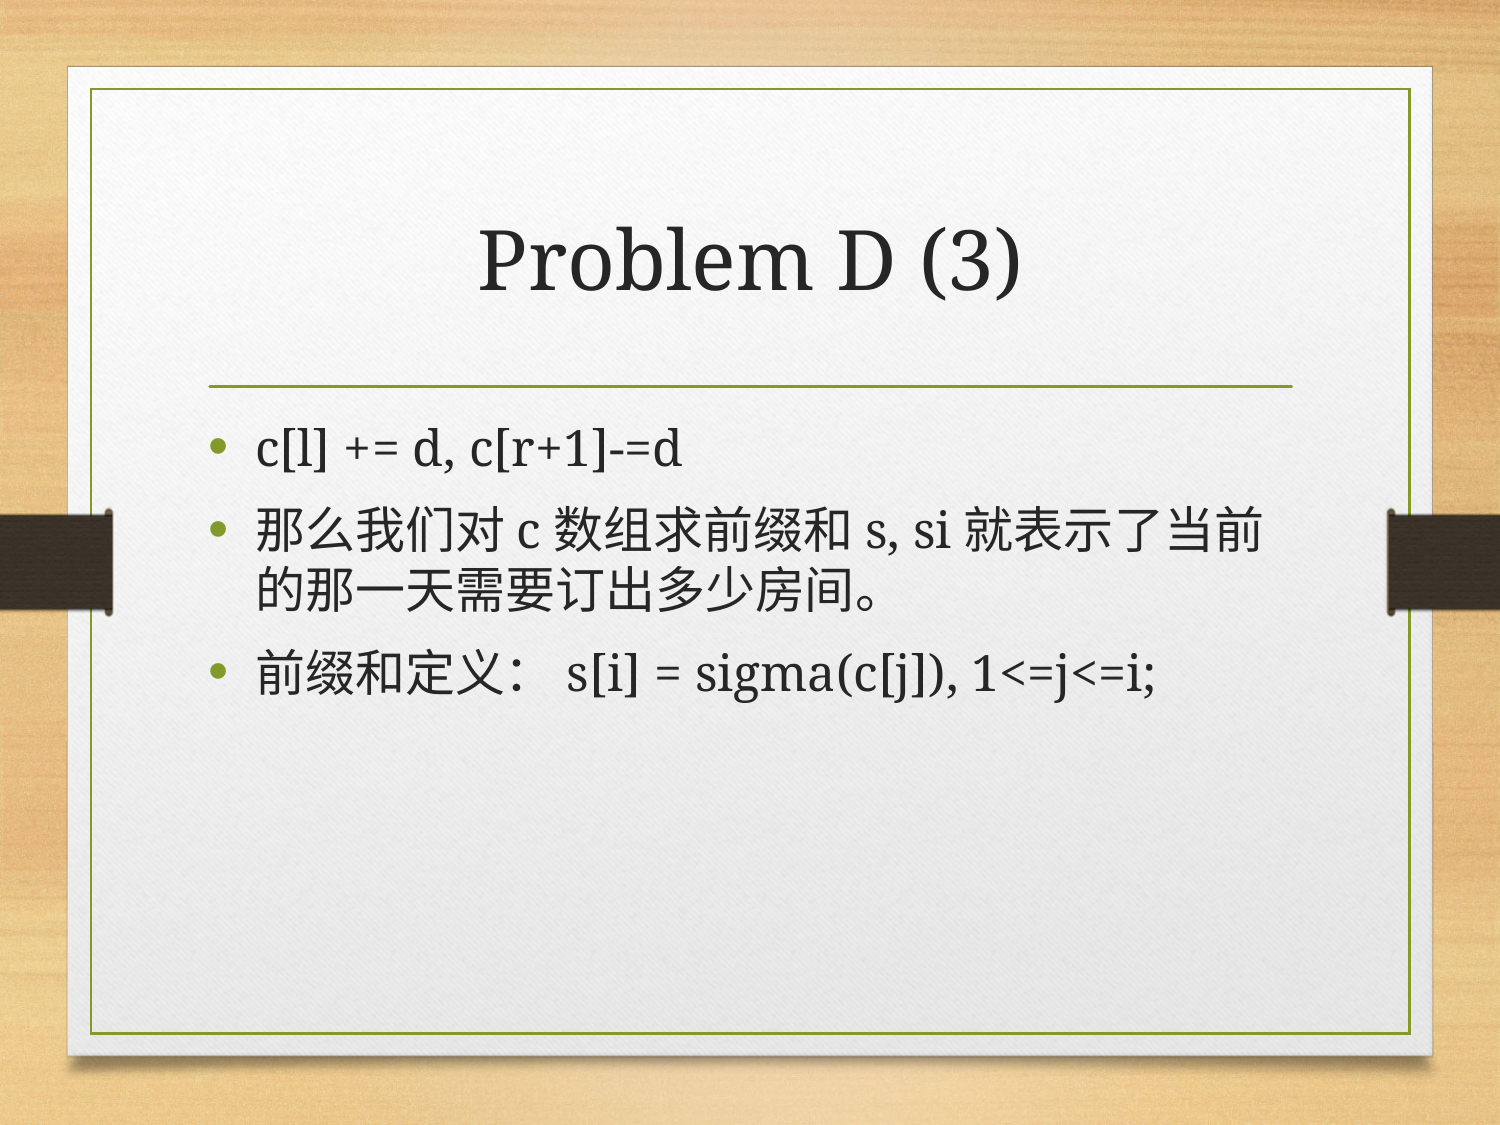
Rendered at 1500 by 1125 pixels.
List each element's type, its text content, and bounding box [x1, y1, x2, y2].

title Problem D (3) [193, 150, 1309, 365]
picture [0, 0, 1500, 1125]
list c[l] += d, c[r+1]-=d 那么我们对c数组求前缀和s, si就表示了当前的那一天需要订出多少房间。 前缀和定义：s[i] = sigma(c[j]), 1<=j<=i; [193, 408, 1309, 974]
